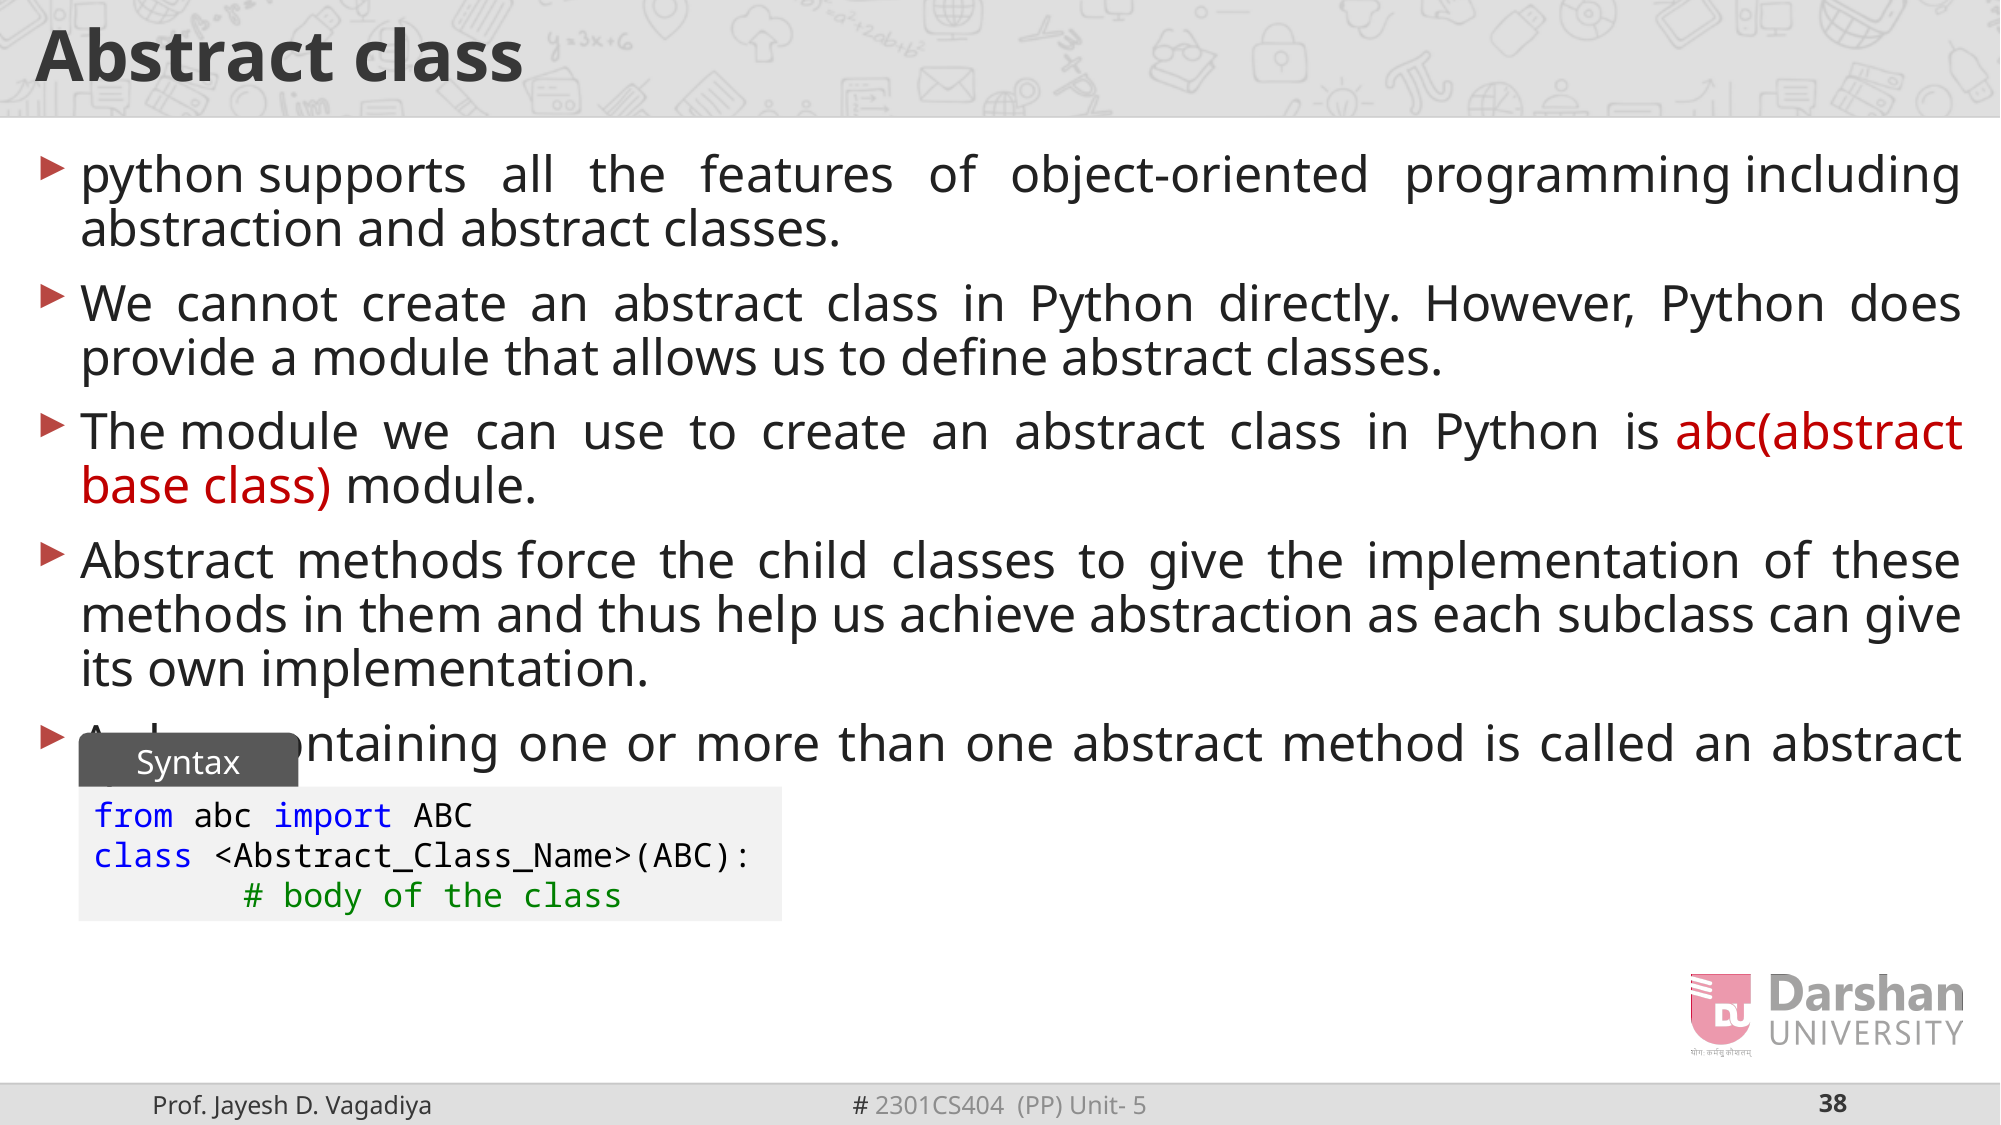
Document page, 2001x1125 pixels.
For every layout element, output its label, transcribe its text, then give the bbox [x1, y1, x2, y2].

title Abstract class [0, 0, 2000, 117]
list python supports all the features of object-oriented programming including abstraction and abstract classes. We cannot create an abstract class in Python directly. However, Python does provide a module that allows us to define abstract classes. The module we can use to create an abstract class in Python is abc(abstract base class) module. Abstract methods force the child classes to give the implementation of these methods in them and thus help us achieve abstraction as each subclass can give its own implementation. A class containing one or more than one abstract method is called an abstract class. [21, 141, 1979, 724]
text_box Syntax [77, 731, 300, 788]
text_box from abc import ABC class <Abstract_Class_Name>(ABC): # body of the class [78, 786, 782, 922]
